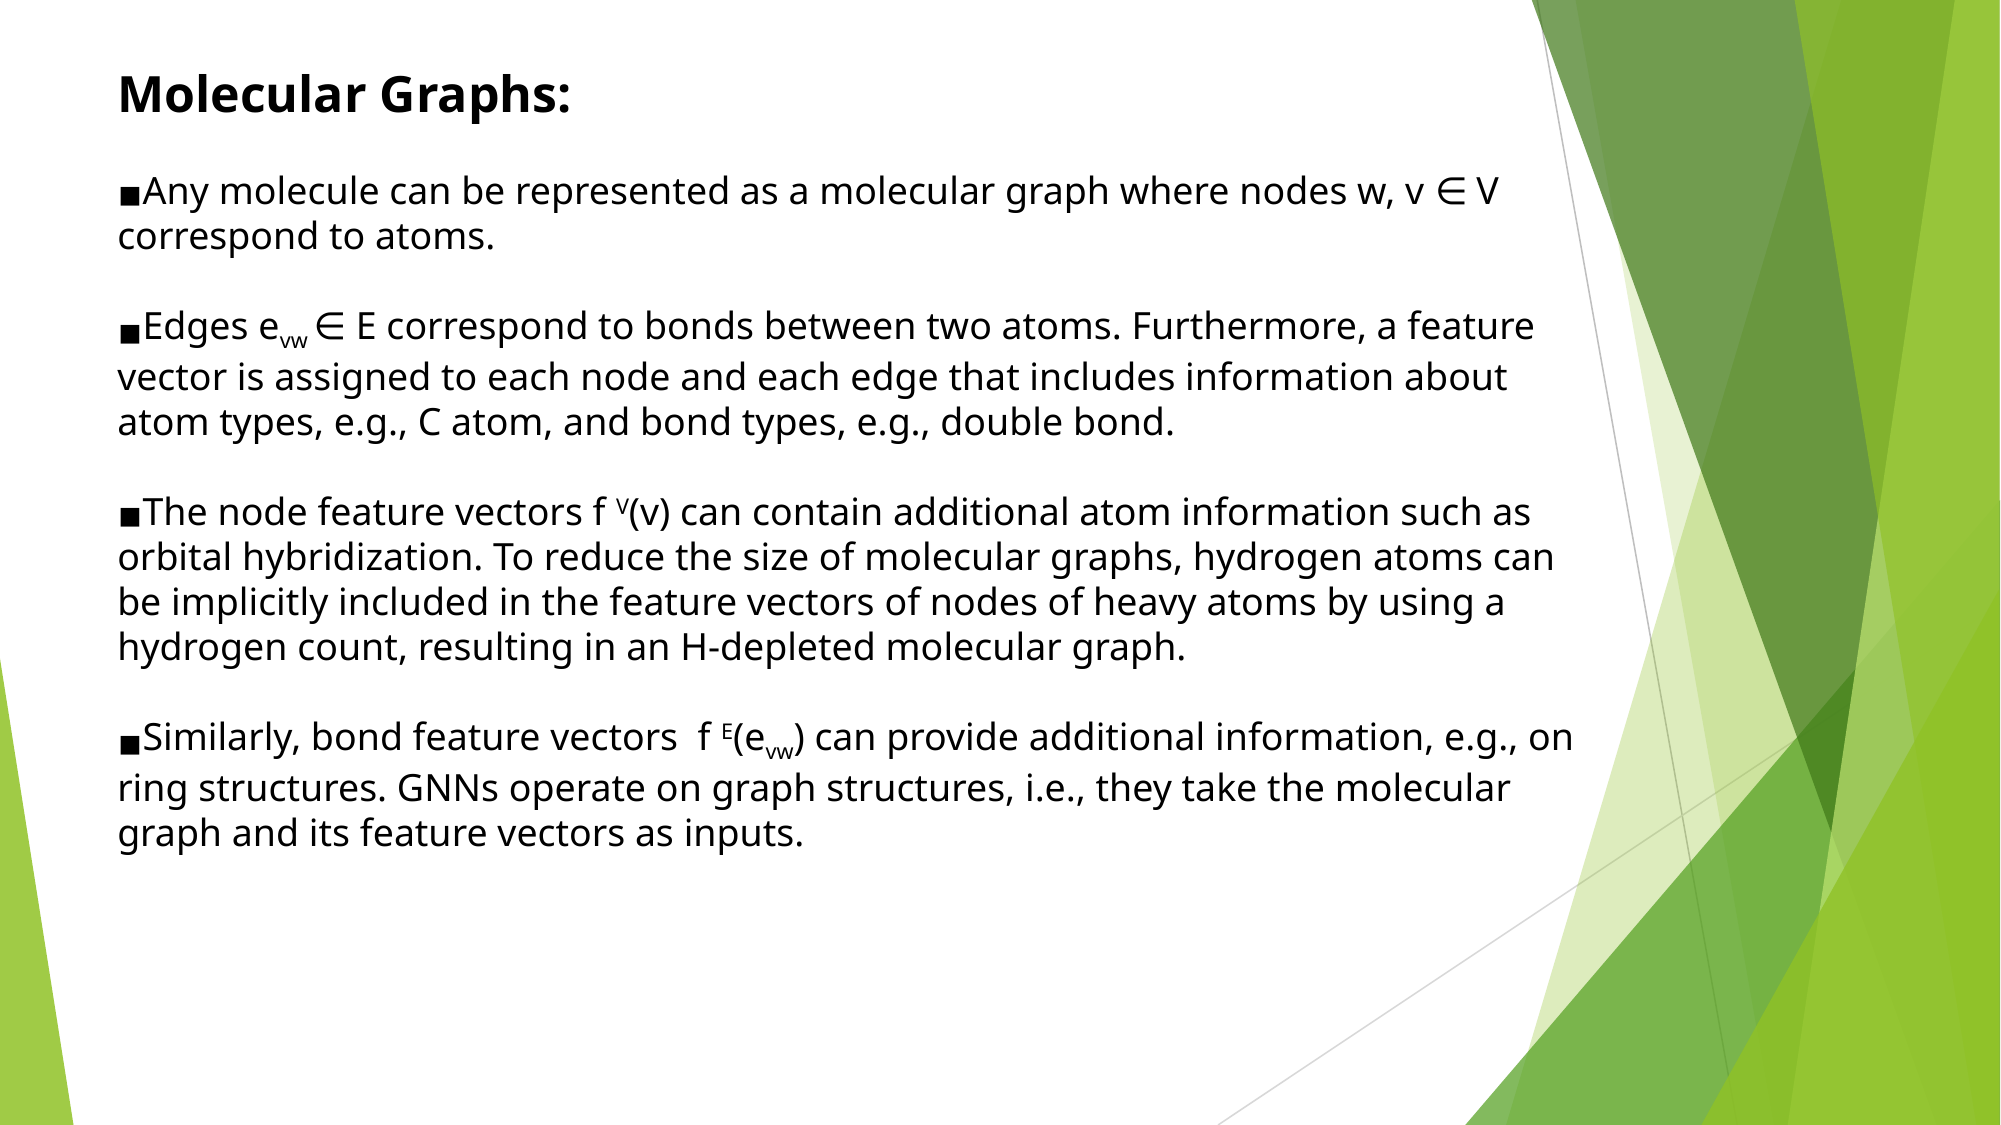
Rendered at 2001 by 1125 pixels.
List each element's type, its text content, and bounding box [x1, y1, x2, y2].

text_box Molecular Graphs: Any molecule can be represented as a molecular graph where nodes w, v ∈ V correspond to atoms. Edges evw ∈ E correspond to bonds between two atoms. Furthermore, a feature vector is assigned to each node and each edge that includes information about atom types, e.g., C atom, and bond types, e.g., double bond. The node feature vectors f V(v) can contain additional atom information such as orbital hybridization. To reduce the size of molecular graphs, hydrogen atoms can be implicitly included in the feature vectors of nodes of heavy atoms by using a hydrogen count, resulting in an H-depleted molecular graph. Similarly, bond feature vectors f E(evw) can provide additional information, e.g., on ring structures. GNNs operate on graph structures, i.e., they take the molecular graph and its feature vectors as inputs. [102, 9, 1605, 907]
